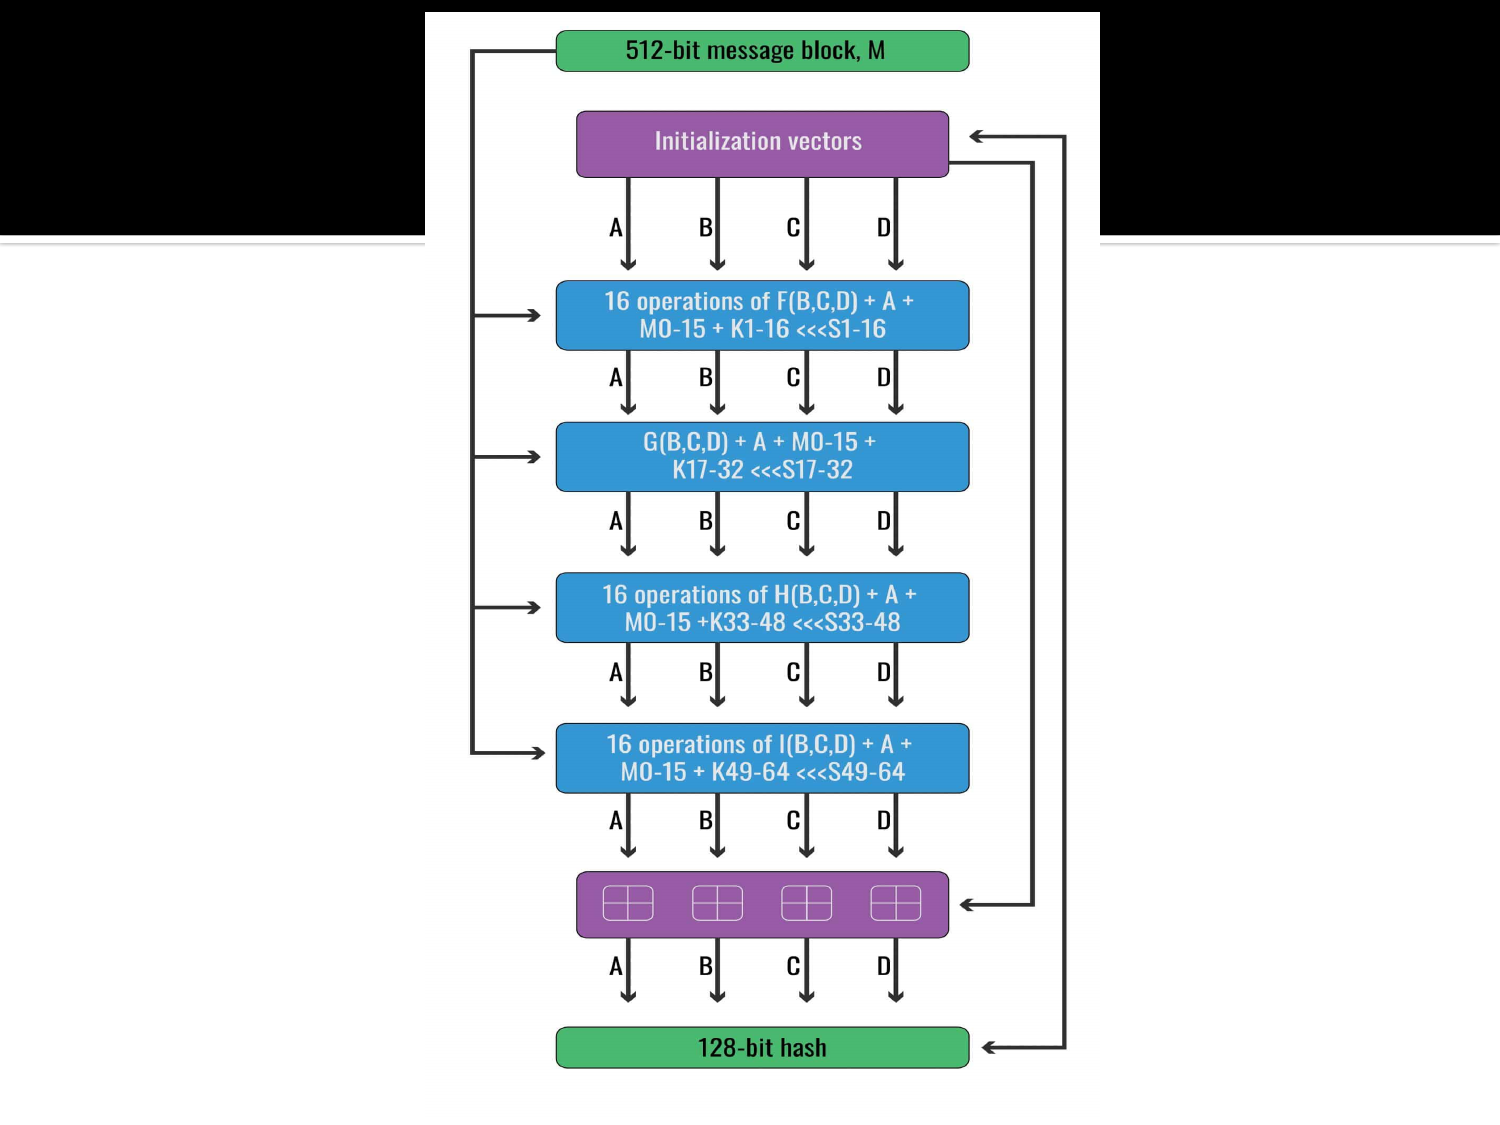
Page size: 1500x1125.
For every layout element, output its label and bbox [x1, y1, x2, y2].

list [424, 12, 1100, 1117]
